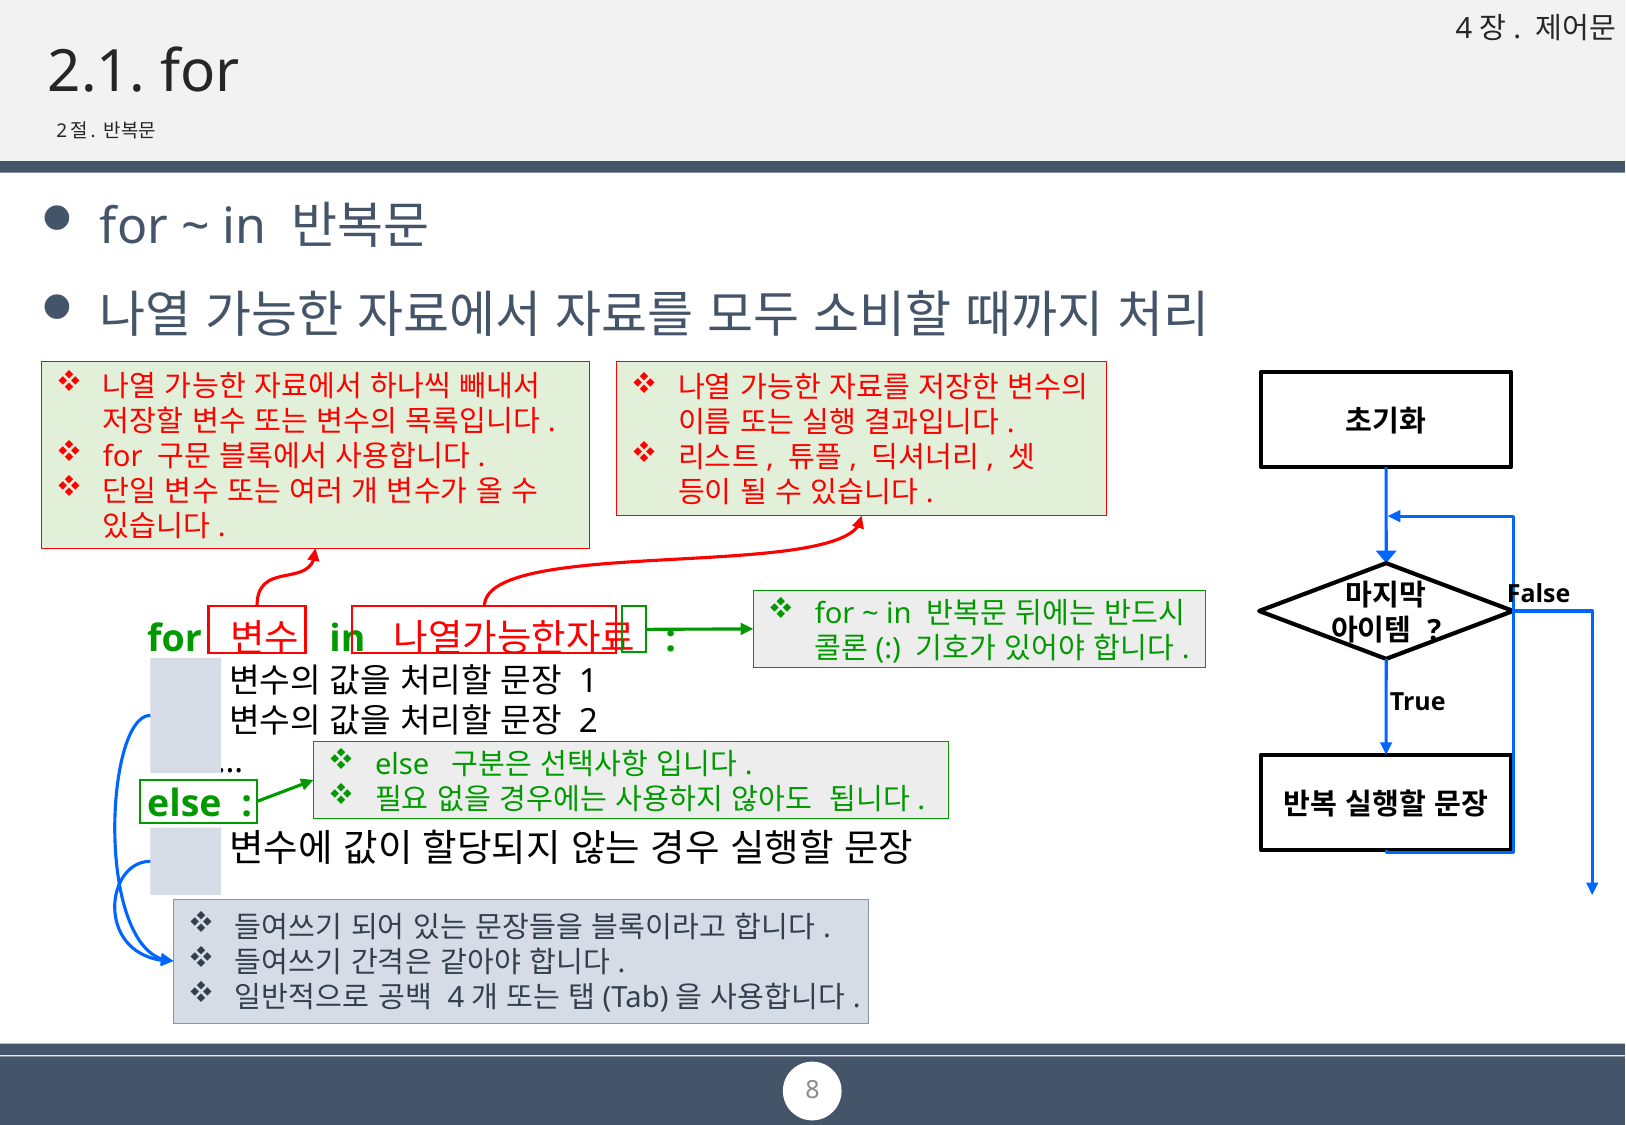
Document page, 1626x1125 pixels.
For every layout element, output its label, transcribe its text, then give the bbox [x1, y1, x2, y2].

list for ~ in 반복문 나열 가능한 자료에서 자료를 모두 소비할 때까지 처리 [26, 173, 1592, 1032]
slide_number 8 [629, 1061, 996, 1121]
list 2절. 반복문 [44, 113, 1592, 149]
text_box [1259, 371, 1593, 895]
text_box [41, 361, 1206, 1024]
title 2.1. for [32, 30, 1592, 114]
